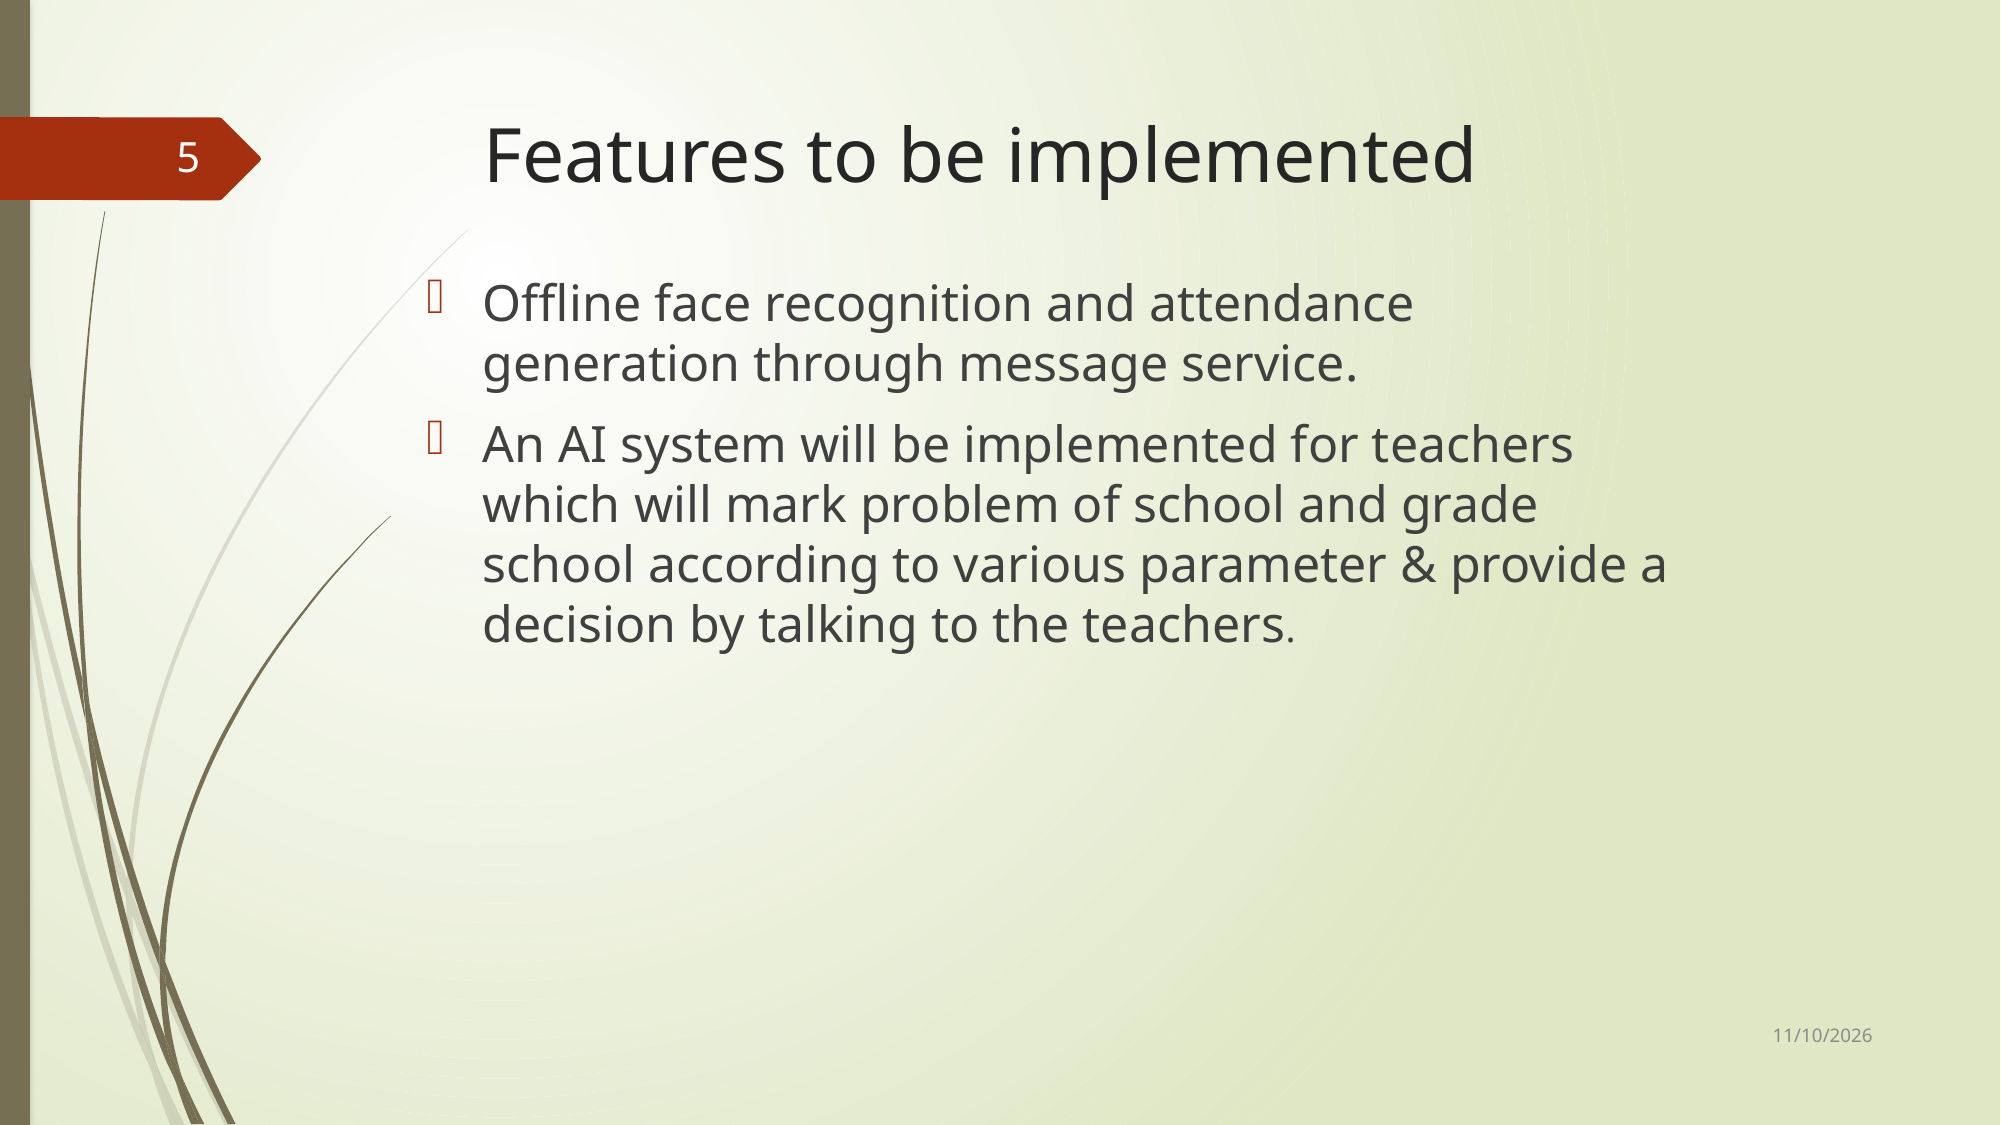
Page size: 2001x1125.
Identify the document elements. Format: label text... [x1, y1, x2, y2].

list Offline face recognition and attendance generation through message service. An AI system will be implemented for teachers which will mark problem of school and grade school according to various parameter & provide a decision by talking to the teachers. [411, 264, 1700, 884]
slide_number 5 [87, 129, 216, 190]
title Features to be implemented [468, 99, 1508, 219]
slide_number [1699, 1005, 1888, 1067]
